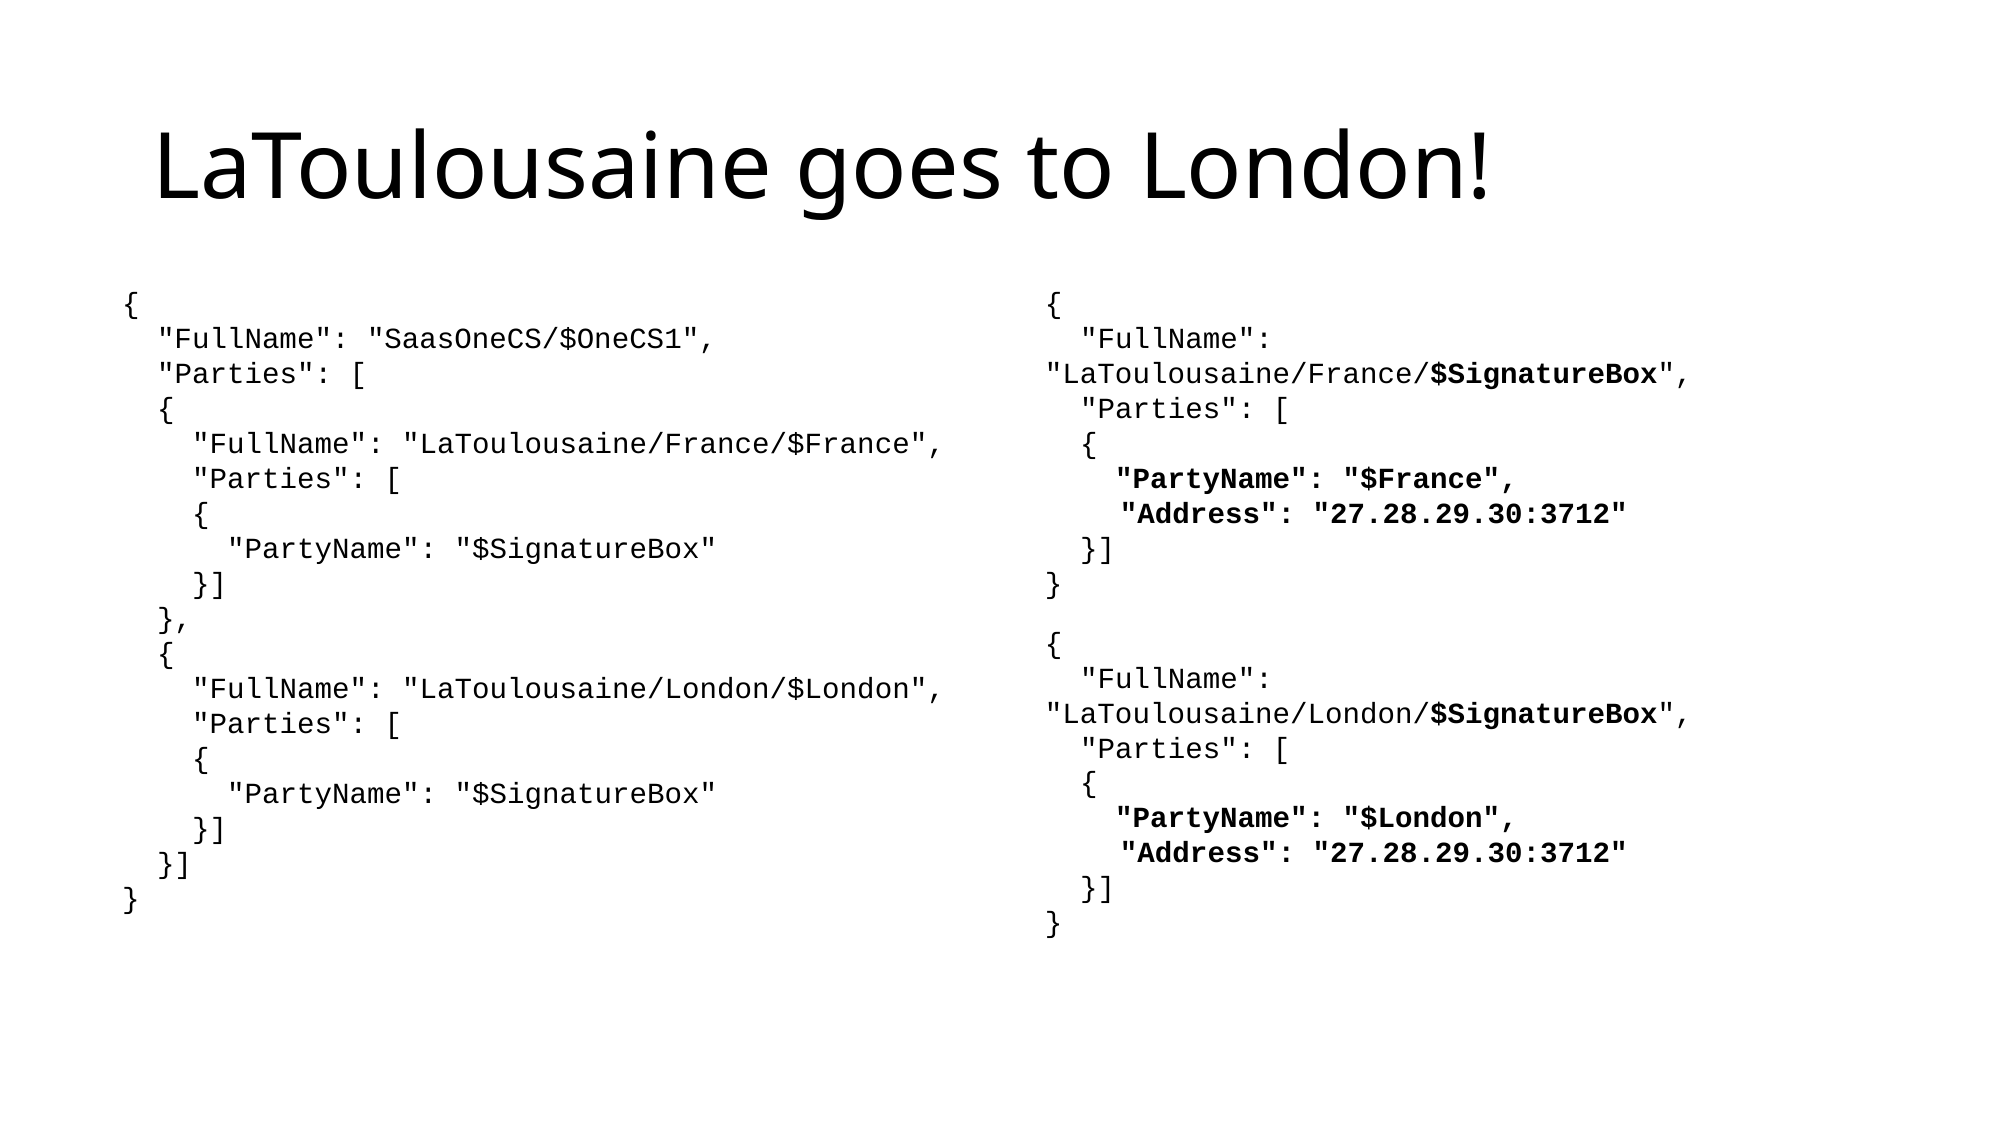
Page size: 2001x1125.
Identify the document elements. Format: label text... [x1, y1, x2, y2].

title LaToulousaine goes to London! [137, 59, 1924, 277]
text_box { "FullName": "LaToulousaine/France/$SignatureBox", "Parties": [ { "PartyName": "$France", "Address": "27.28.29.30:3712" }] } [1030, 277, 1952, 607]
text_box { "FullName": "LaToulousaine/London/$SignatureBox", "Parties": [ { "PartyName": "$London", "Address": "27.28.29.30:3712" }] } [1030, 616, 1952, 946]
text_box { "FullName": "SaasOneCS/$OneCS1", "Parties": [ { "FullName": "LaToulousaine/France/$France", "Parties": [ { "PartyName": "$SignatureBox" }] }, { "FullName": "LaToulousaine/London/$London", "Parties": [ { "PartyName": "$SignatureBox" }] }] } [107, 277, 1222, 922]
